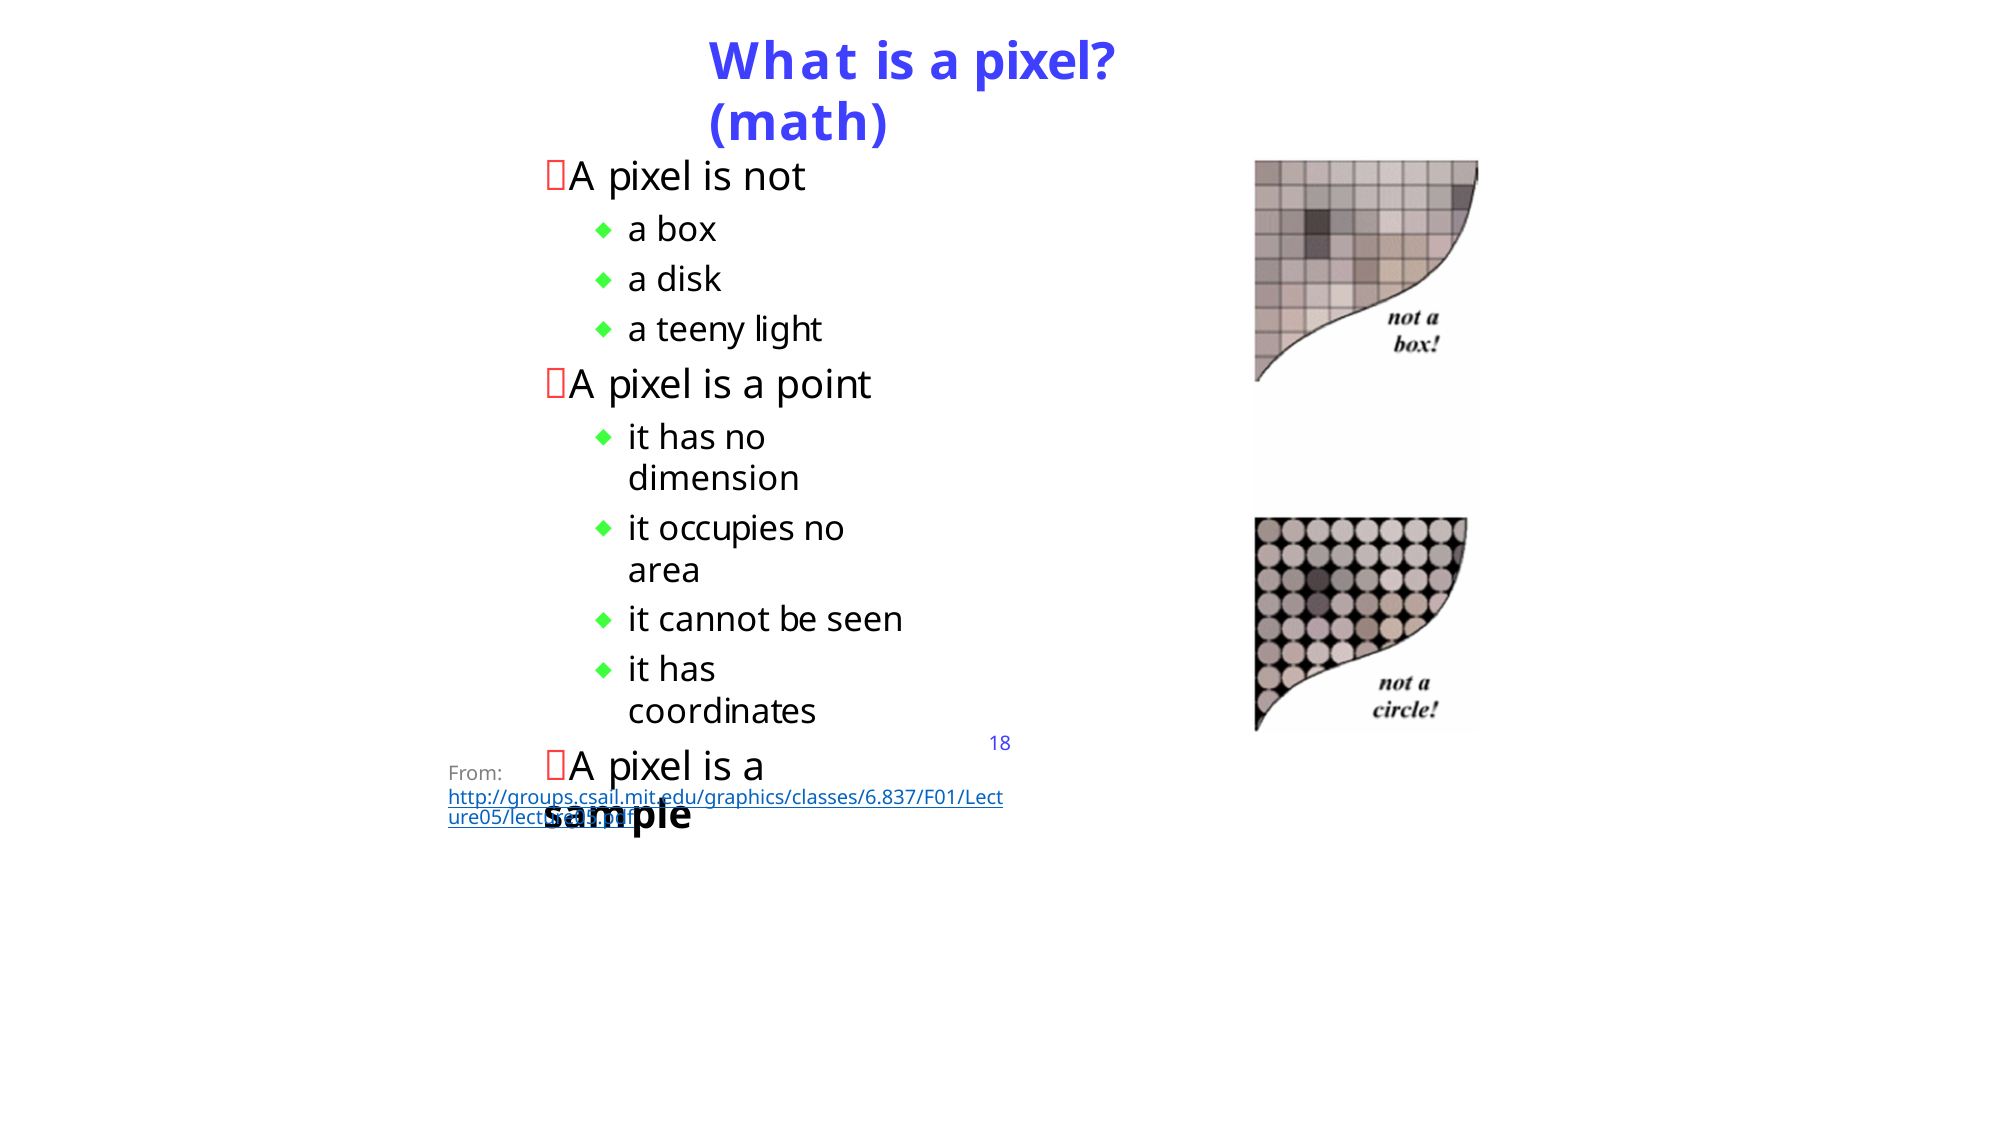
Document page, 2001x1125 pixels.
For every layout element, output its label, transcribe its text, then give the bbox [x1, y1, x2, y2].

picture [1252, 156, 1479, 733]
text_box 18 From: http://groups.csail.mit.edu/graphics/classes/6.837/F01/Lecture05/lecture05.pdf [446, 723, 1205, 812]
text_box A pixel is not a box a disk a teeny light A pixel is a point it has no dimension it occupies no area it cannot be seen it has coordinates A pixel is a sample [542, 137, 909, 723]
text_box A pixel is not a box a disk a teeny light A pixel is a point it has no dimension it occupies no area it cannot be seen it has coordinates A pixel is a sample [542, 812, 909, 837]
title What is a pixel? (math) [707, 0, 1276, 184]
